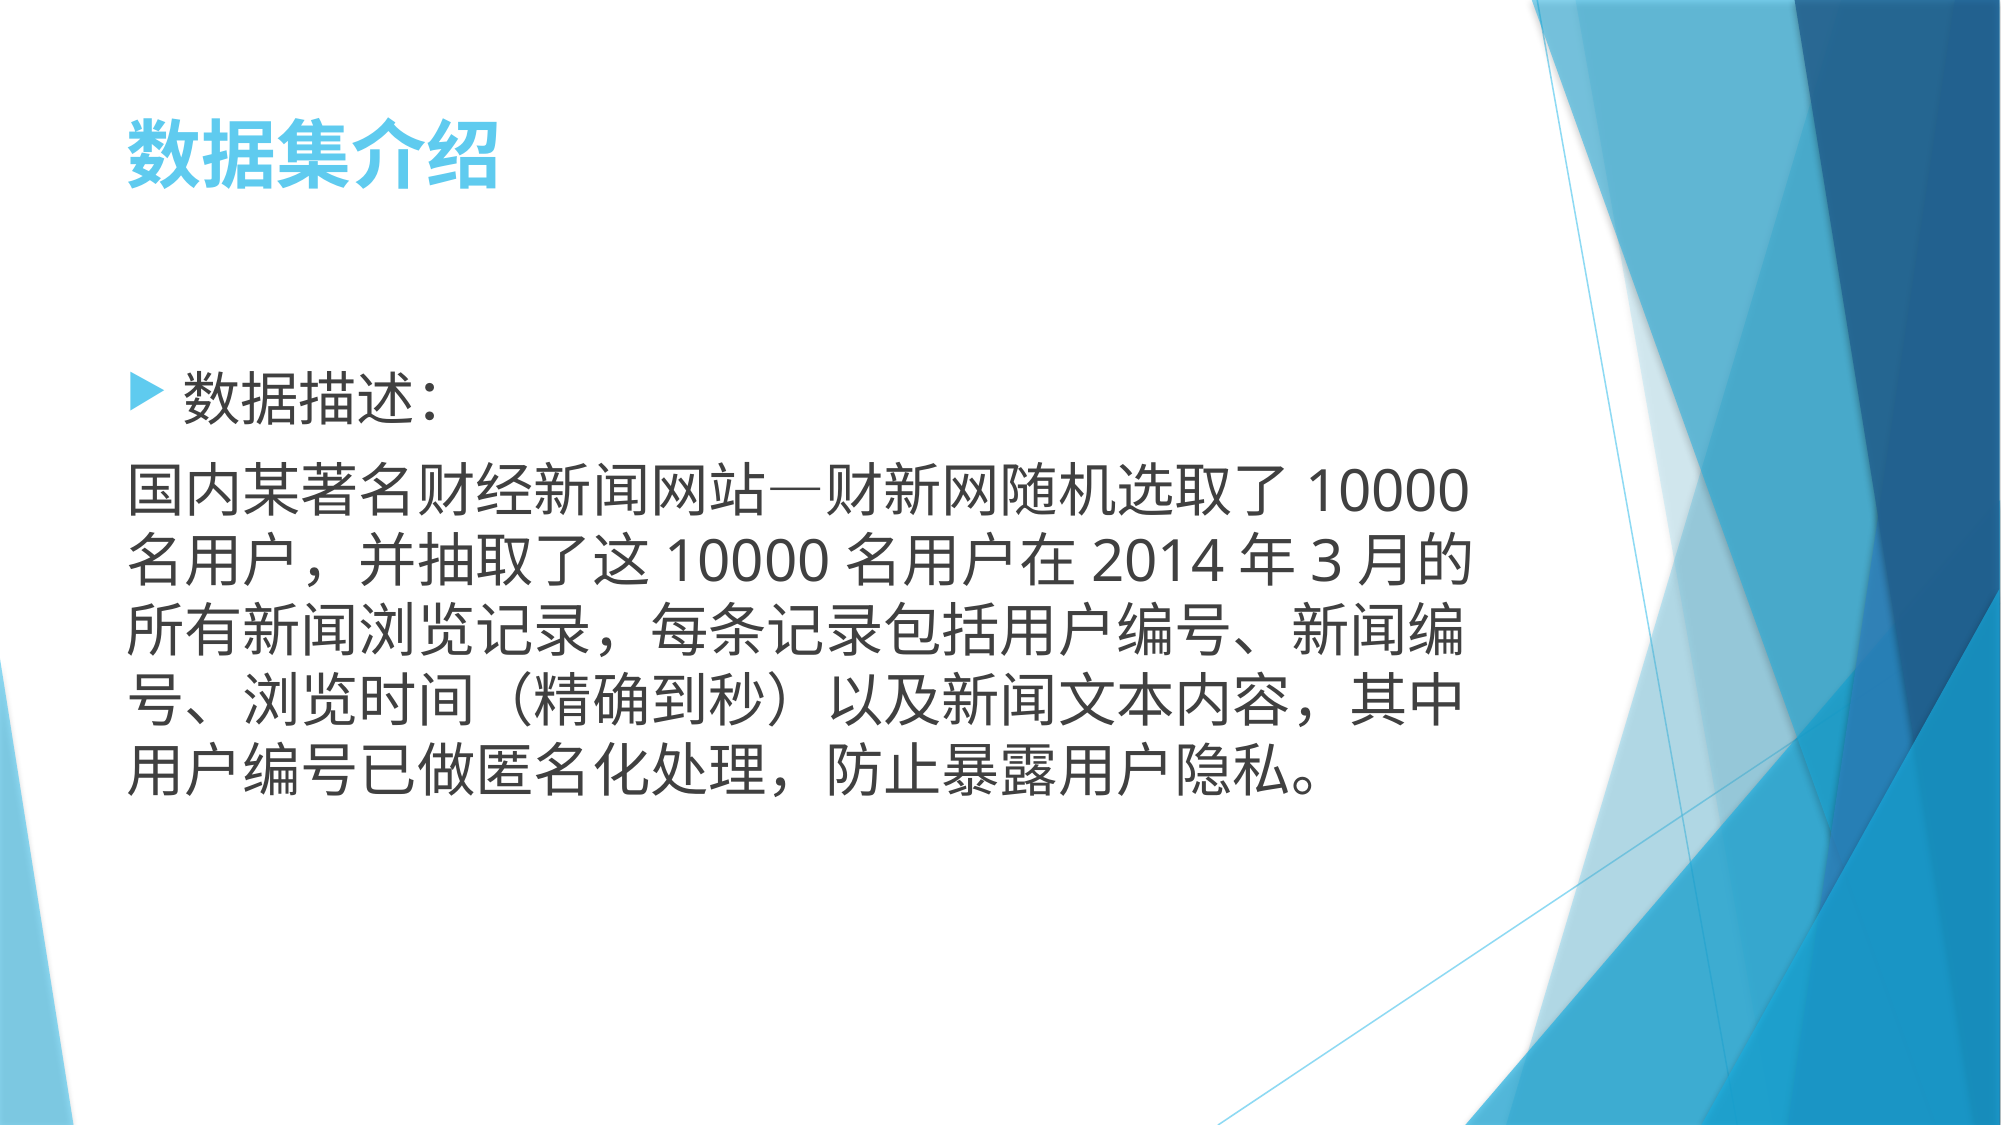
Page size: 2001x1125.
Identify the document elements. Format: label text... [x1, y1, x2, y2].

list 数据描述： 国内某著名财经新闻网站—财新网随机选取了10000名用户，并抽取了这10000名用户在2014年3月的所有新闻浏览记录，每条记录包括用户编号、新闻编号、浏览时间（精确到秒）以及新闻文本内容，其中用户编号已做匿名化处理，防止暴露用户隐私。 [111, 354, 1522, 992]
title 数据集介绍 [111, 99, 1522, 317]
